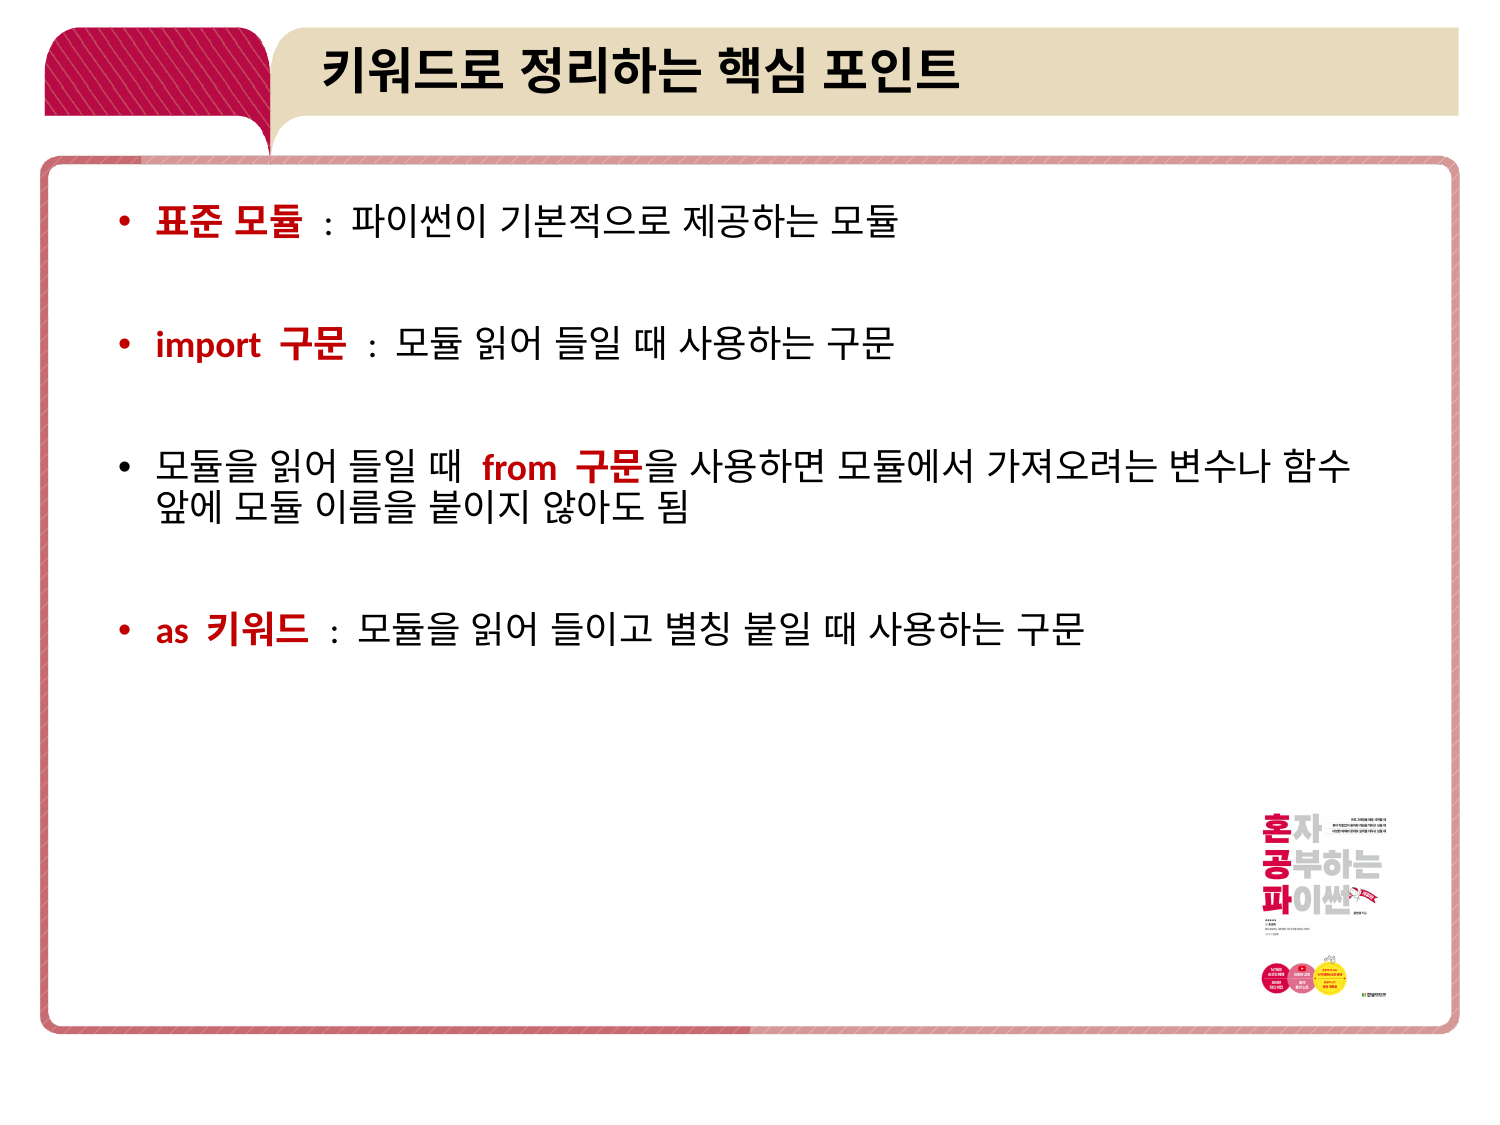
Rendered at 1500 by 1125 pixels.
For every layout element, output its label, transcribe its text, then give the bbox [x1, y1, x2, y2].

list 표준 모듈 : 파이썬이 기본적으로 제공하는 모듈 import 구문 : 모듈 읽어 들일 때 사용하는 구문 모듈을 읽어 들일 때 from 구문을 사용하면 모듈에서 가져오려는 변수나 함수 앞에 모듈 이름을 붙이지 않아도 됨 as 키워드 : 모듈을 읽어 들이고 별칭 붙일 때 사용하는 구문 [103, 195, 1397, 1014]
title 키워드로 정리하는 핵심 포인트 [306, 42, 1385, 105]
picture [0, 0, 1500, 1043]
